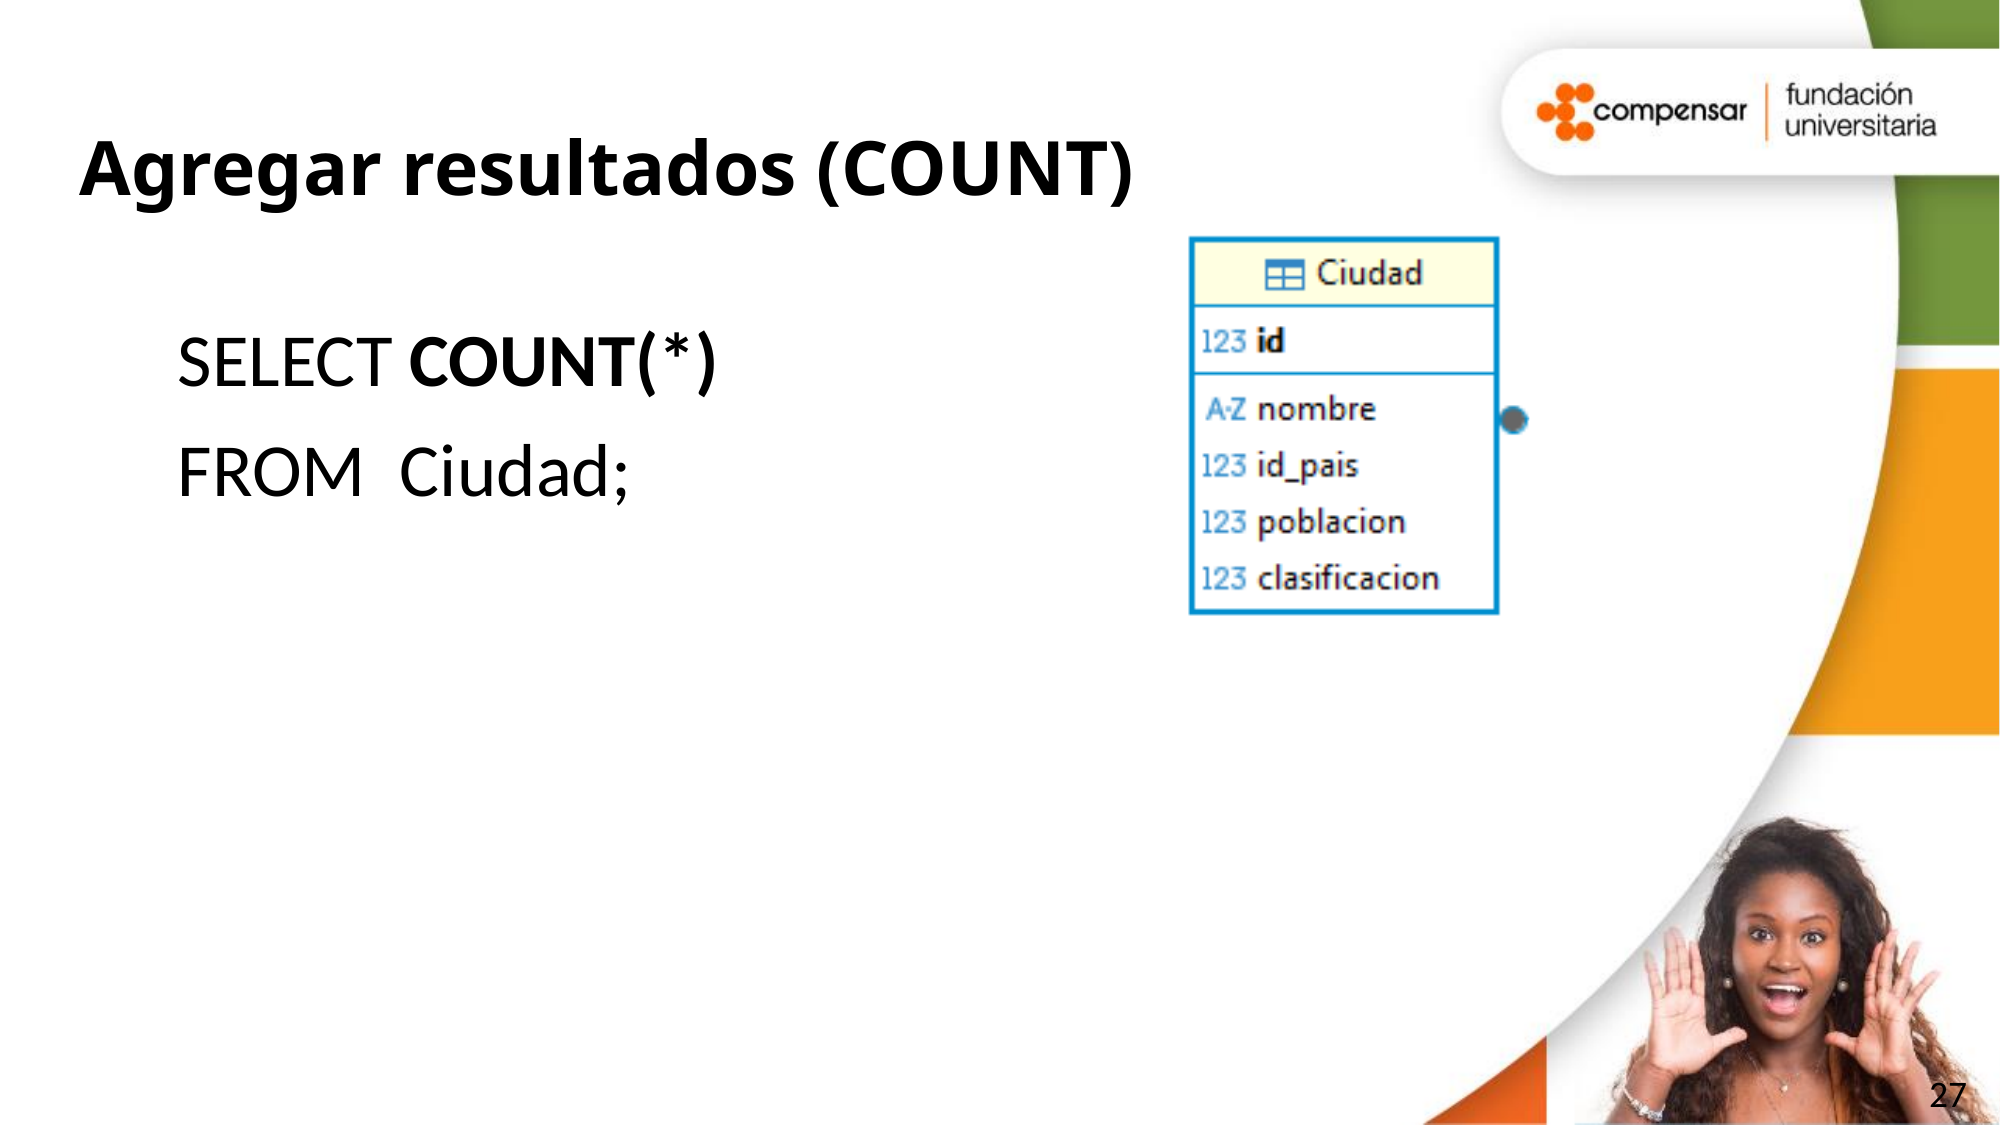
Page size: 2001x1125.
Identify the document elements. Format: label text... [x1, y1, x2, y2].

title Agregar resultados (COUNT) [64, 123, 1561, 221]
picture [0, 0, 2000, 1125]
footer © TODOS LOS DERECHOS RESERVADOS POR FUNDACIÓN UNIVERSITARIA COMPENSAR [1057, 1048, 1885, 1109]
text_box SELECT COUNT(*) FROM Ciudad; [163, 303, 1854, 1014]
slide_number 27 [1907, 1056, 2000, 1103]
